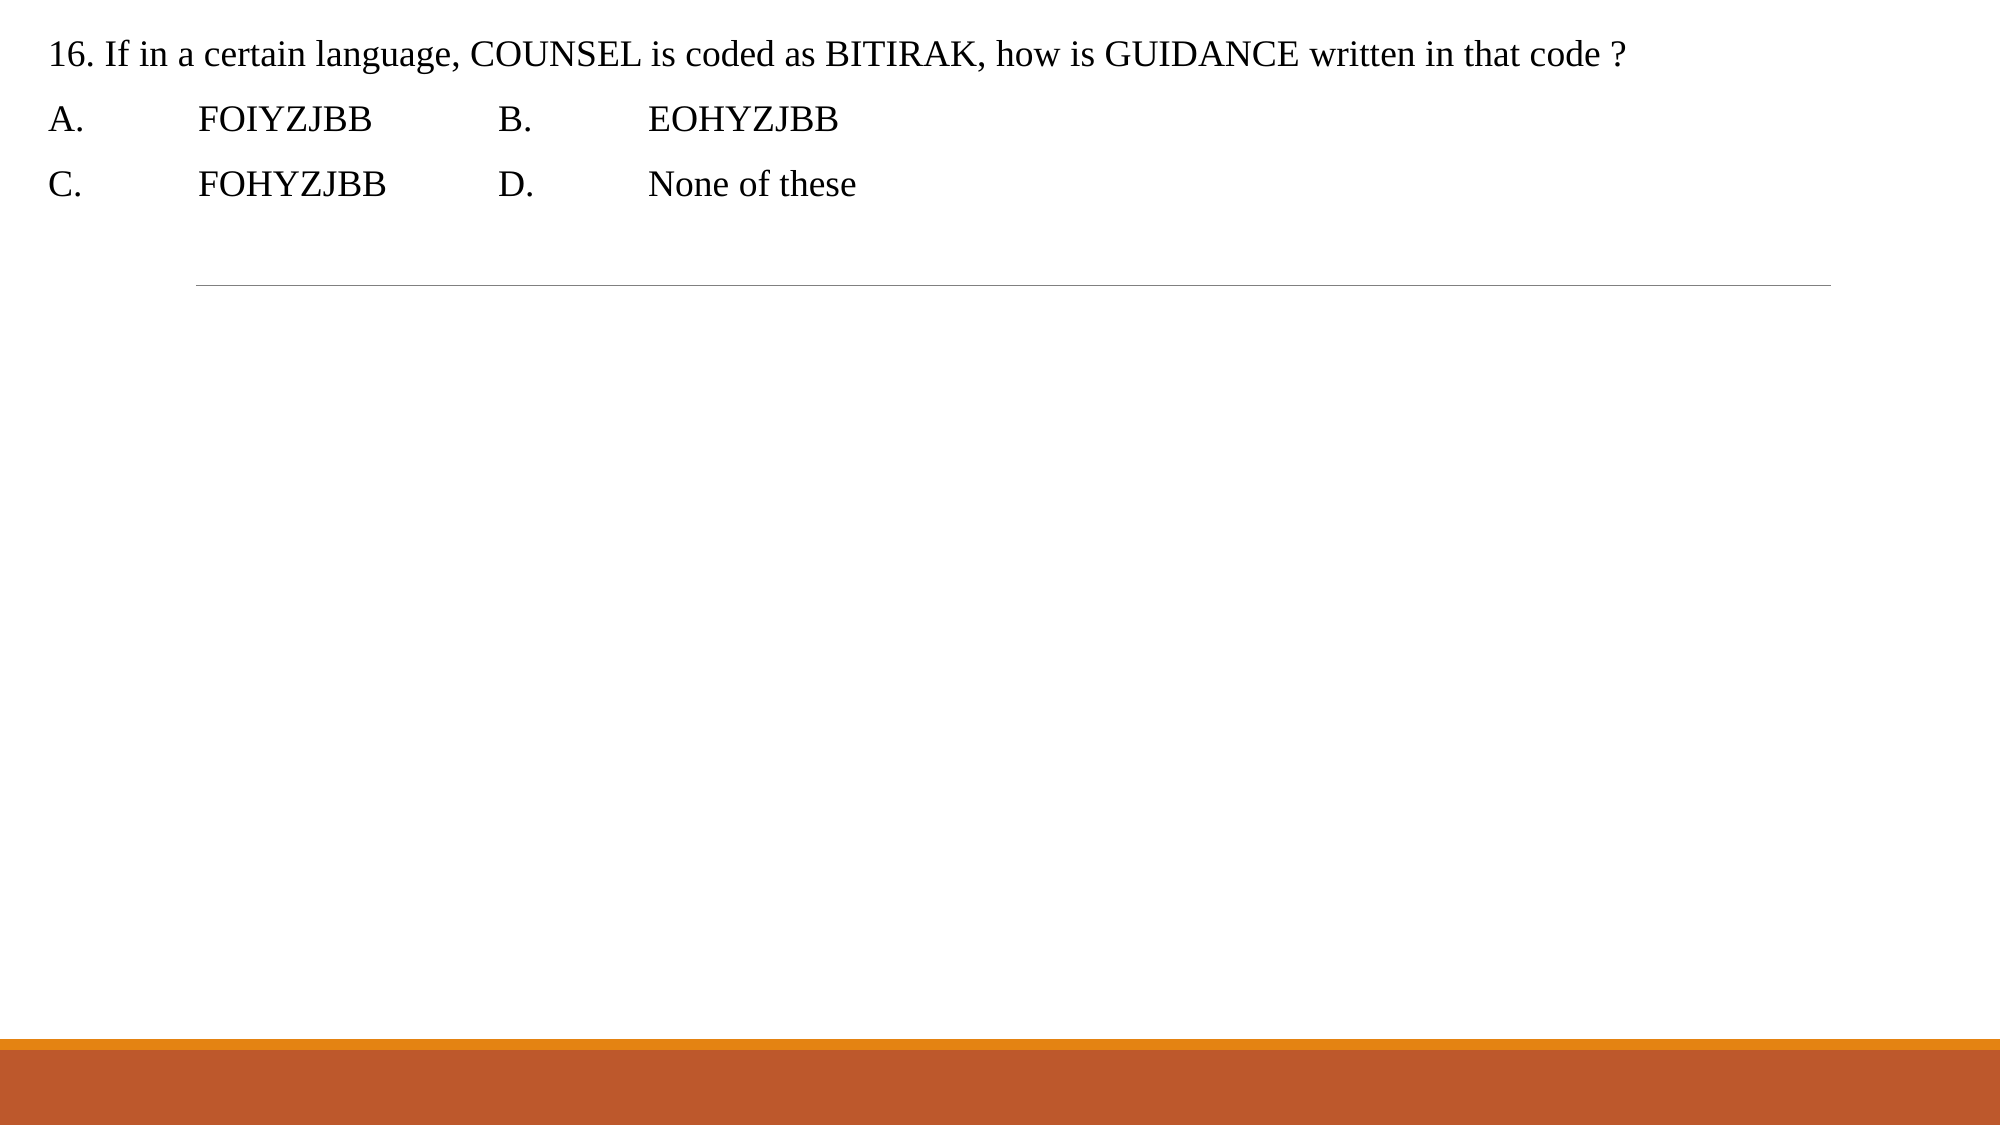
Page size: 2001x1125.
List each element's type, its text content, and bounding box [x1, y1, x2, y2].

text_box 16. If in a certain language, COUNSEL is coded as BITIRAK, how is GUIDANCE written in that code ? A. FOIYZJBB B. EOHYZJBB C. FOHYZJBB D. None of these [33, 18, 1886, 212]
